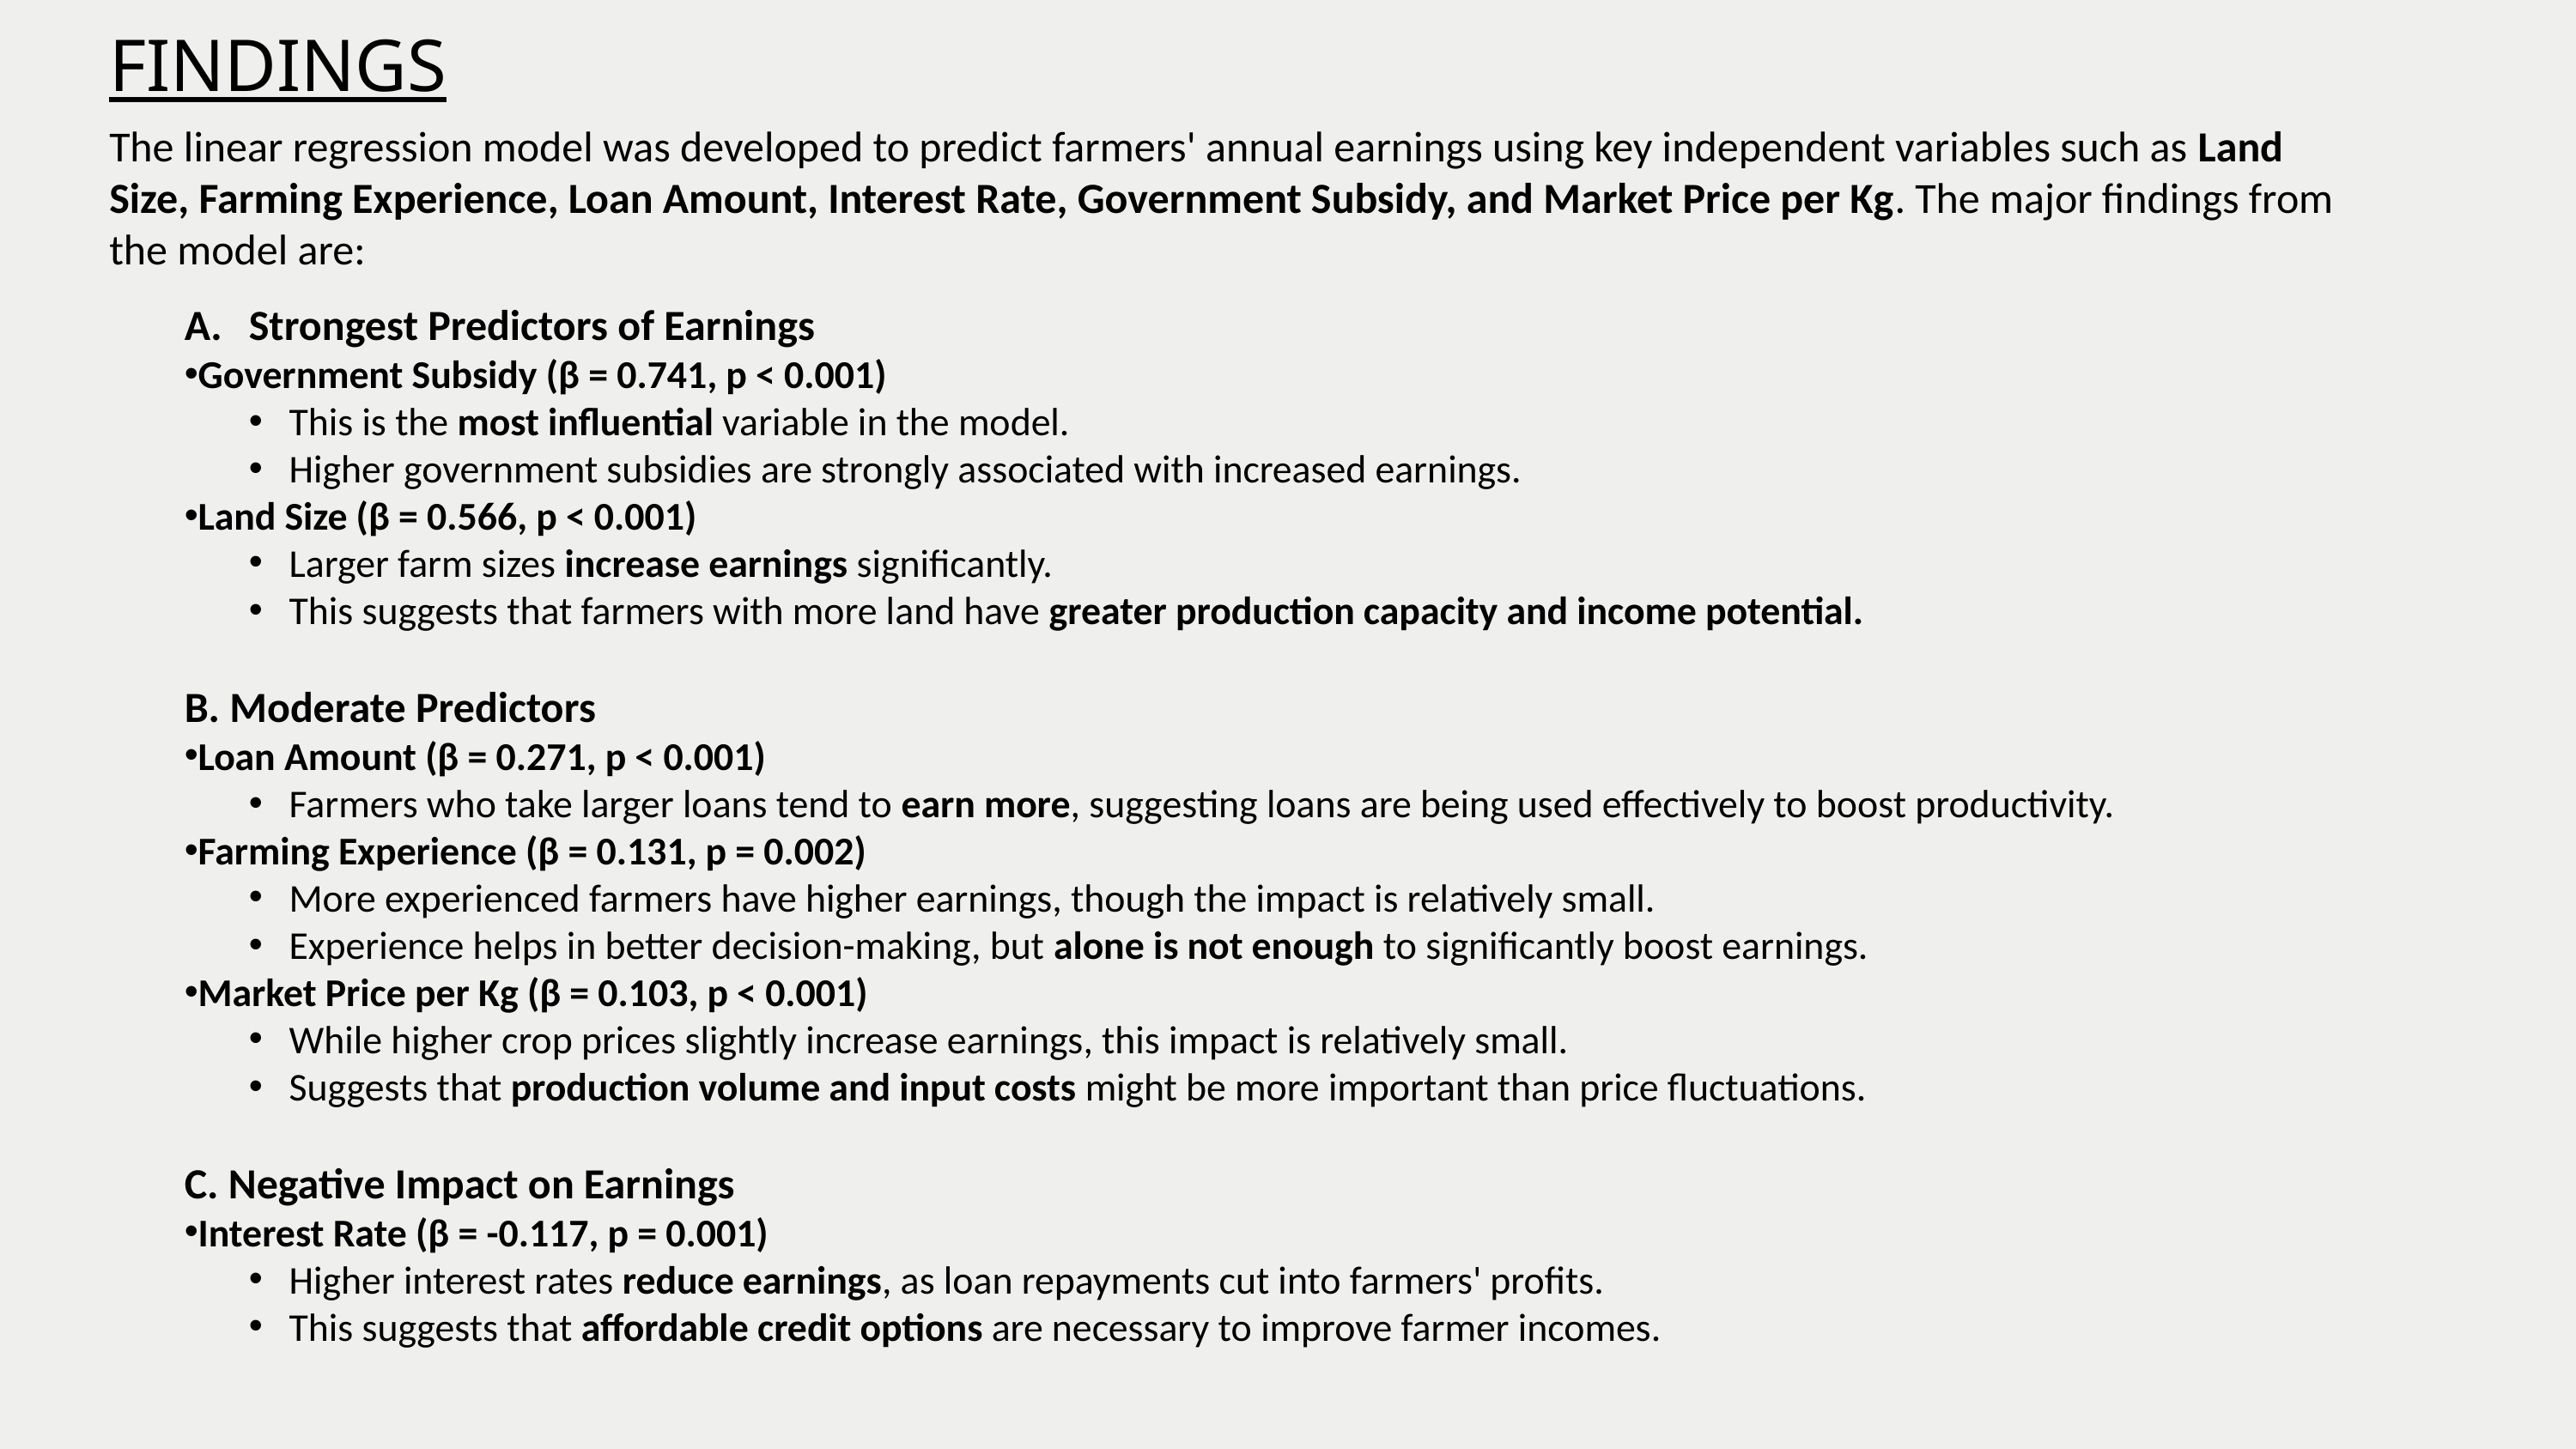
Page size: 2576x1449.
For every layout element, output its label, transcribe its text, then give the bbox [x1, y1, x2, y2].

text_box The linear regression model was developed to predict farmers' annual earnings using key independent variables such as Land Size, Farming Experience, Loan Amount, Interest Rate, Government Subsidy, and Market Price per Kg. The major findings from the model are: [96, 112, 2351, 280]
text_box FINDINGS [96, 13, 1159, 112]
text_box Strongest Predictors of Earnings Government Subsidy (β = 0.741, p < 0.001) This is the most influential variable in the model. Higher government subsidies are strongly associated with increased earnings. Land Size (β = 0.566, p < 0.001) Larger farm sizes increase earnings significantly. This suggests that farmers with more land have greater production capacity and income potential. B. Moderate Predictors Loan Amount (β = 0.271, p < 0.001) Farmers who take larger loans tend to earn more, suggesting loans are being used effectively to boost productivity. Farming Experience (β = 0.131, p = 0.002) More experienced farmers have higher earnings, though the impact is relatively small. Experience helps in better decision-making, but alone is not enough to significantly boost earnings. Market Price per Kg (β = 0.103, p < 0.001) While higher crop prices slightly increase earnings, this impact is relatively small. Suggests that production volume and input costs might be more important than price fluctuations. C. Negative Impact on Earnings Interest Rate (β = -0.117, p = 0.001) Higher interest rates reduce earnings, as loan repayments cut into farmers' profits. This suggests that affordable credit options are necessary to improve farmer incomes. [171, 291, 2490, 1355]
